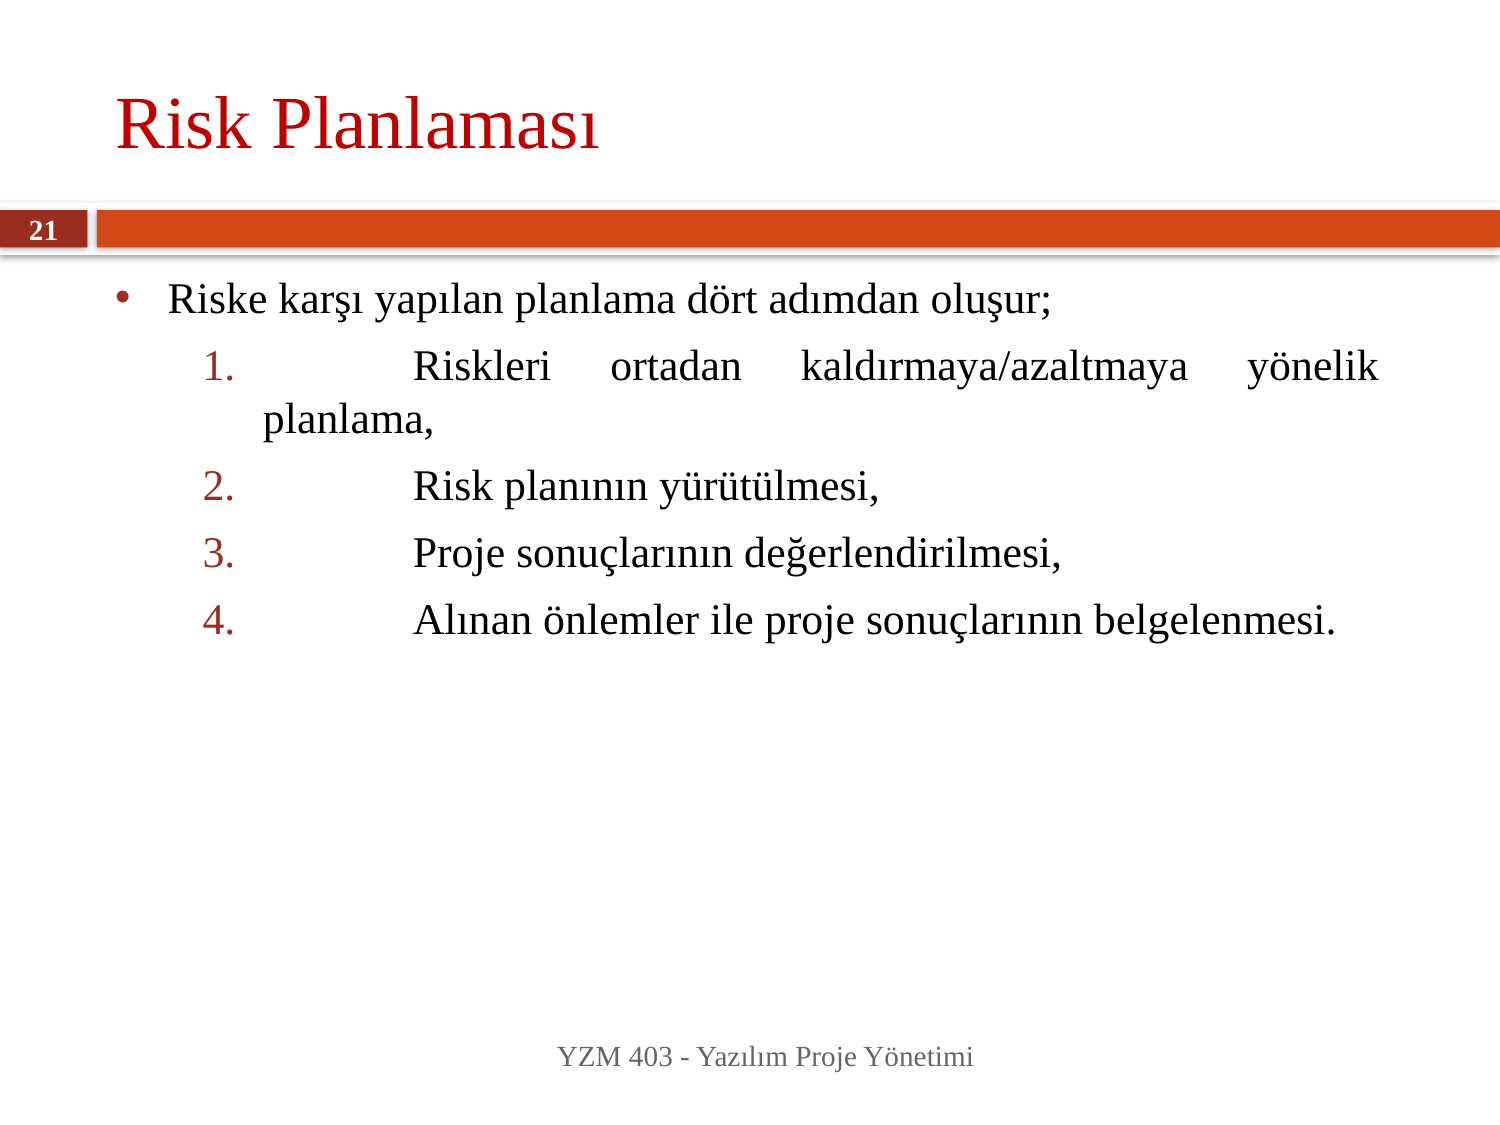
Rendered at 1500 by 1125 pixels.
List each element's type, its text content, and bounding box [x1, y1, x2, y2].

slide_number 21 [0, 208, 88, 249]
title Risk Planlaması [100, 37, 1438, 200]
list Riske karşı yapılan planlama dört adımdan oluşur; Riskleri ortadan kaldırmaya/azaltmaya yönelik planlama, Risk planının yürütülmesi, Proje sonuçlarının değerlendirilmesi, Alınan önlemler ile proje sonuçlarının belgelenmesi. [100, 262, 1395, 1000]
footer YZM 403 - Yazılım Proje Yönetimi [99, 1024, 990, 1085]
